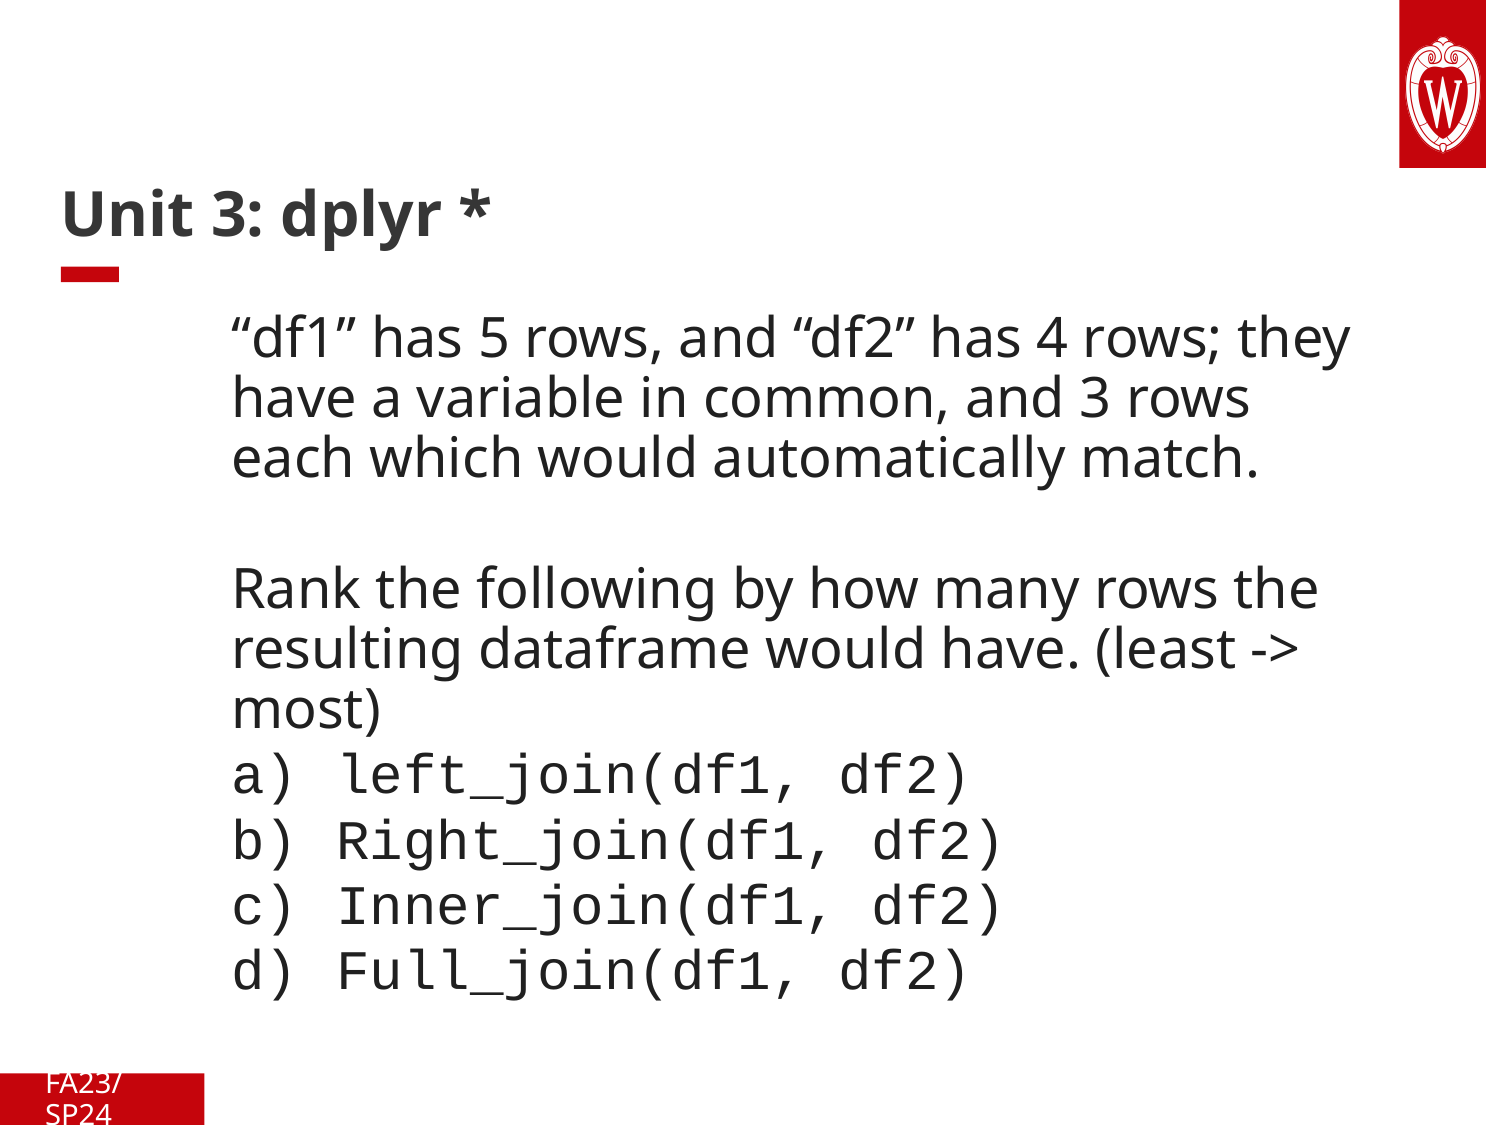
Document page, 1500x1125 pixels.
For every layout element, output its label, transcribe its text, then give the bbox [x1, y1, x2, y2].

picture [1405, 36, 1481, 154]
list “df1” has 5 rows, and “df2” has 4 rows; they have a variable in common, and 3 rows each which would automatically match. Rank the following by how many rows the resulting dataframe would have. (least -> most) left_join(df1, df2) Right_join(df1, df2) Inner_join(df1, df2) Full_join(df1, df2) [182, 301, 1374, 1032]
title Unit 3: dplyr * [60, 75, 1374, 250]
list FA23/SP24 [0, 1073, 205, 1125]
